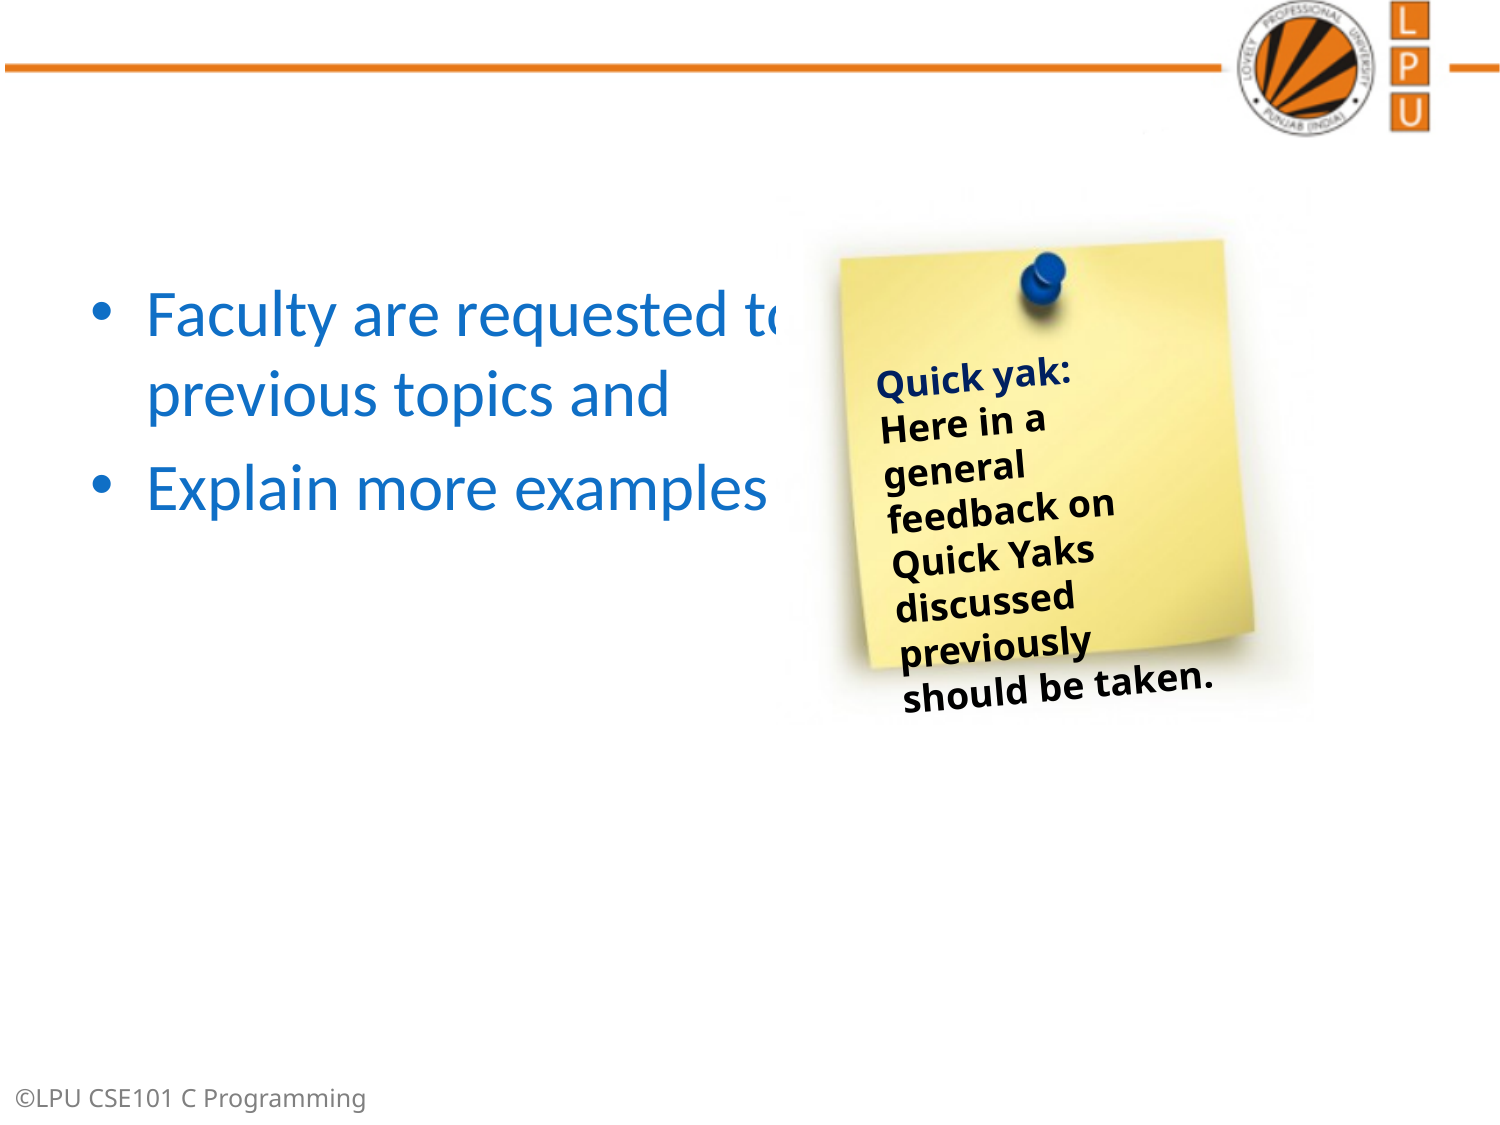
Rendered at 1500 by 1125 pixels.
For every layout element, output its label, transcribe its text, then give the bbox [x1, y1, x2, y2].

picture [5, 0, 1500, 155]
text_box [775, 187, 1314, 726]
list Faculty are requested to do revision of all previous topics and Explain more examples for each topic. [75, 262, 1425, 1005]
